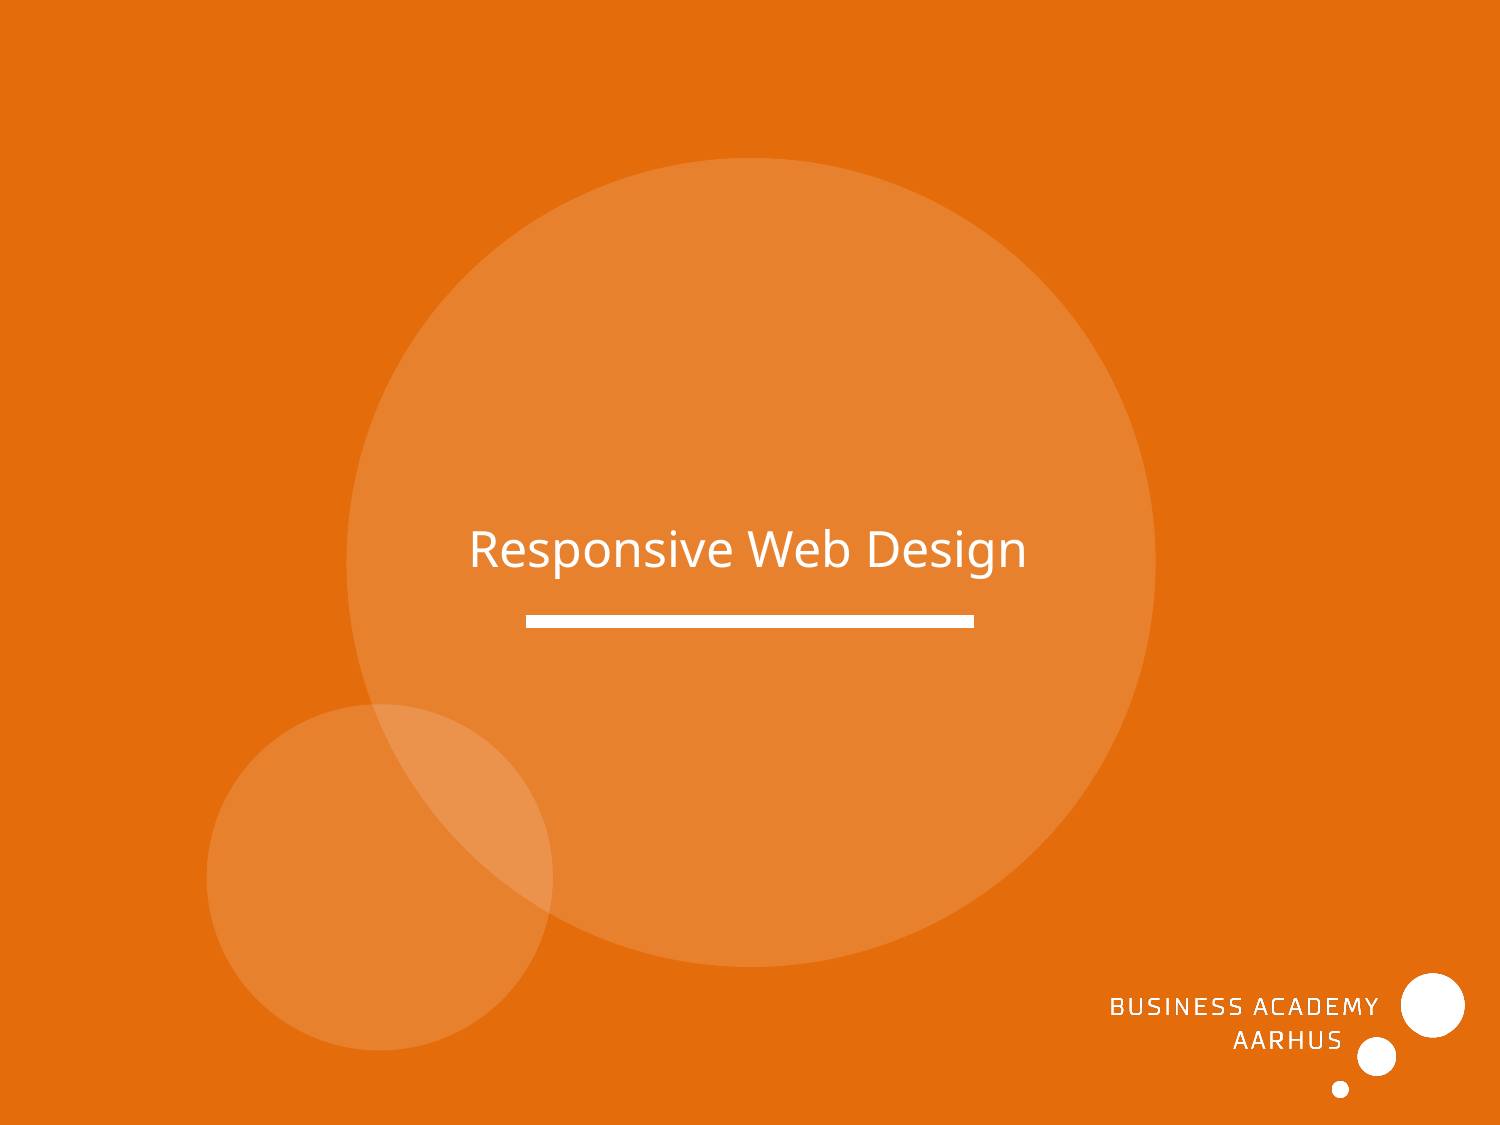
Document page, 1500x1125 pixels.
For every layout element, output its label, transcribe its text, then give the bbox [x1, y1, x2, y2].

picture [1089, 965, 1473, 1104]
list Responsive Web Design [0, 479, 1500, 880]
